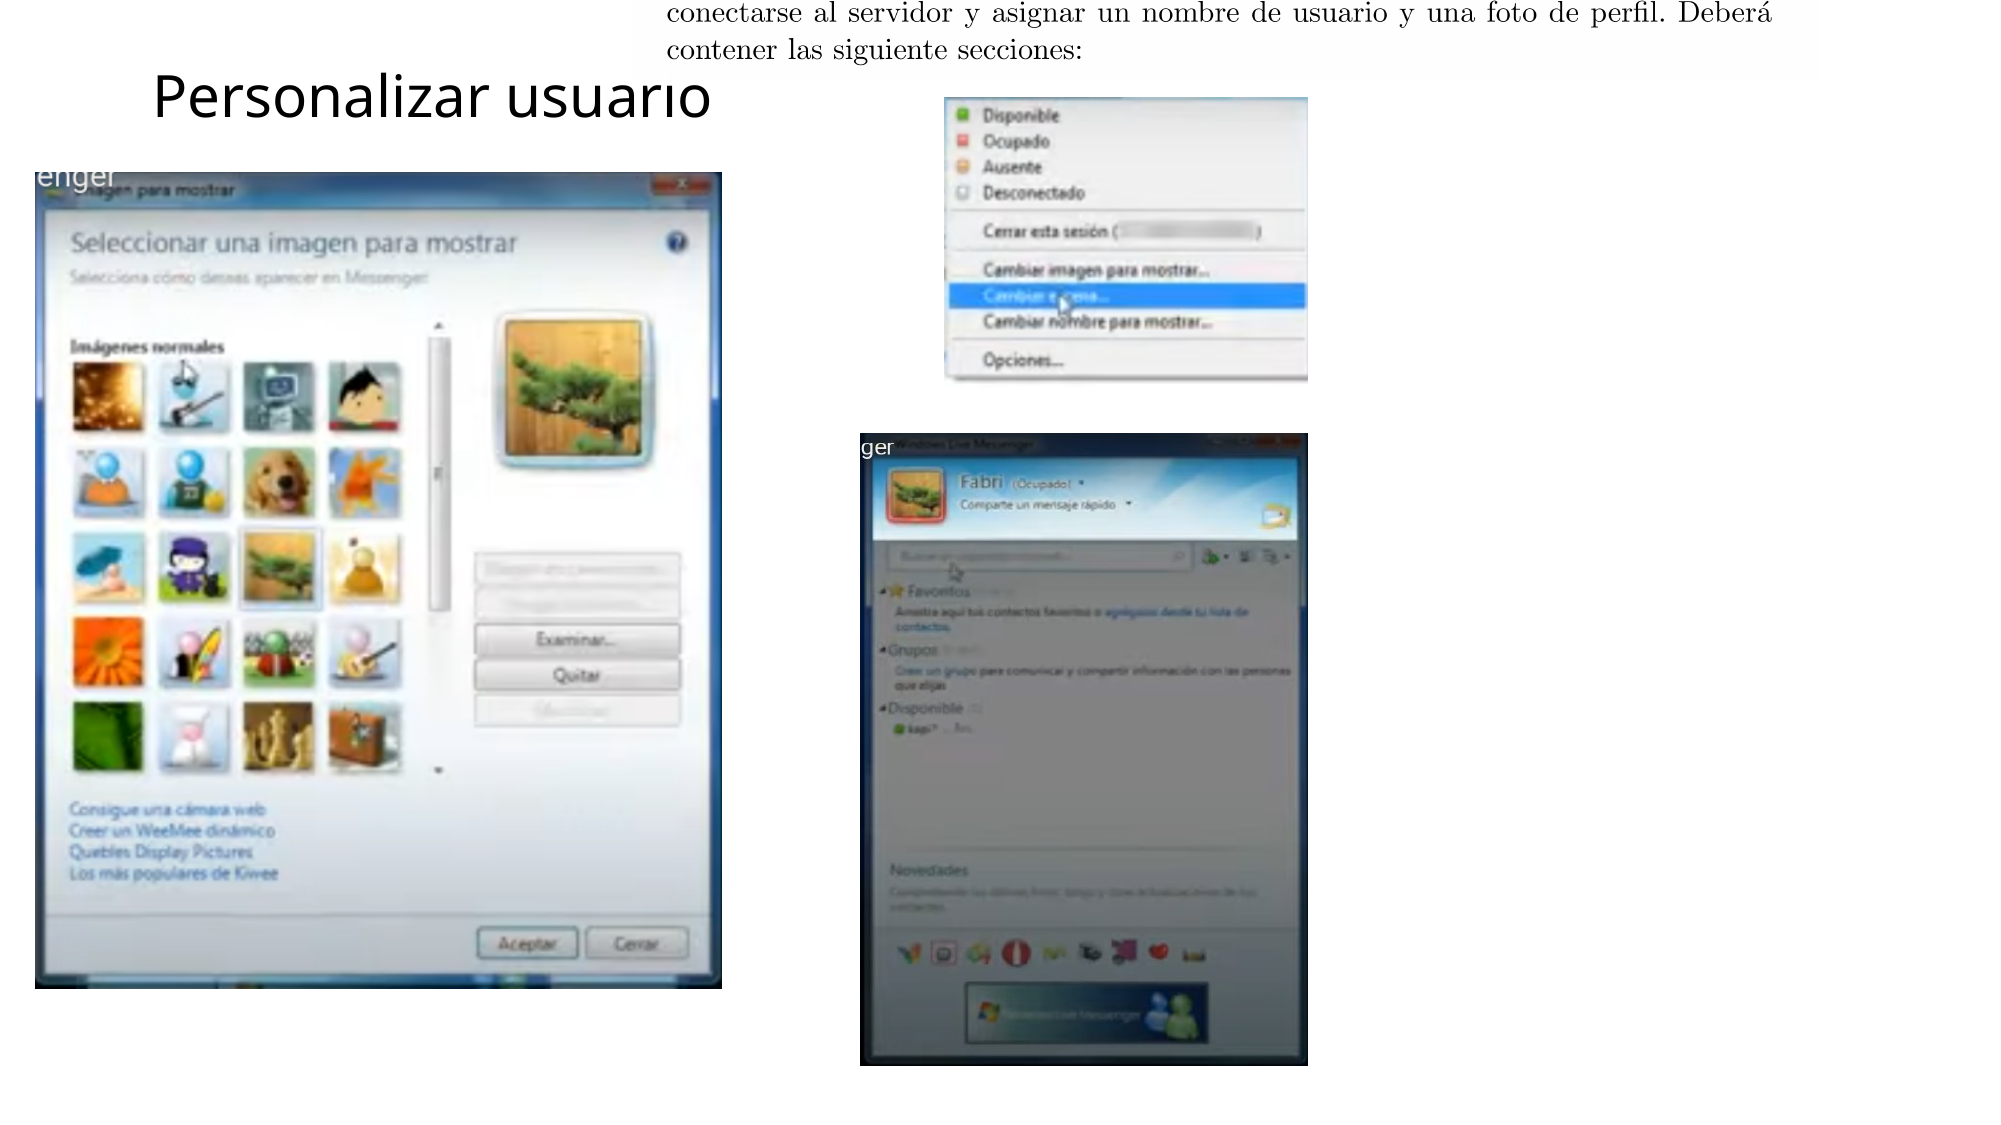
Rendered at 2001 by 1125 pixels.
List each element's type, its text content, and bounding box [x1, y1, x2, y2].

picture [631, 0, 1820, 83]
picture [34, 172, 722, 989]
text_box Personalizar usuario [137, 59, 1877, 136]
picture [860, 432, 1309, 1066]
picture [944, 97, 1309, 388]
